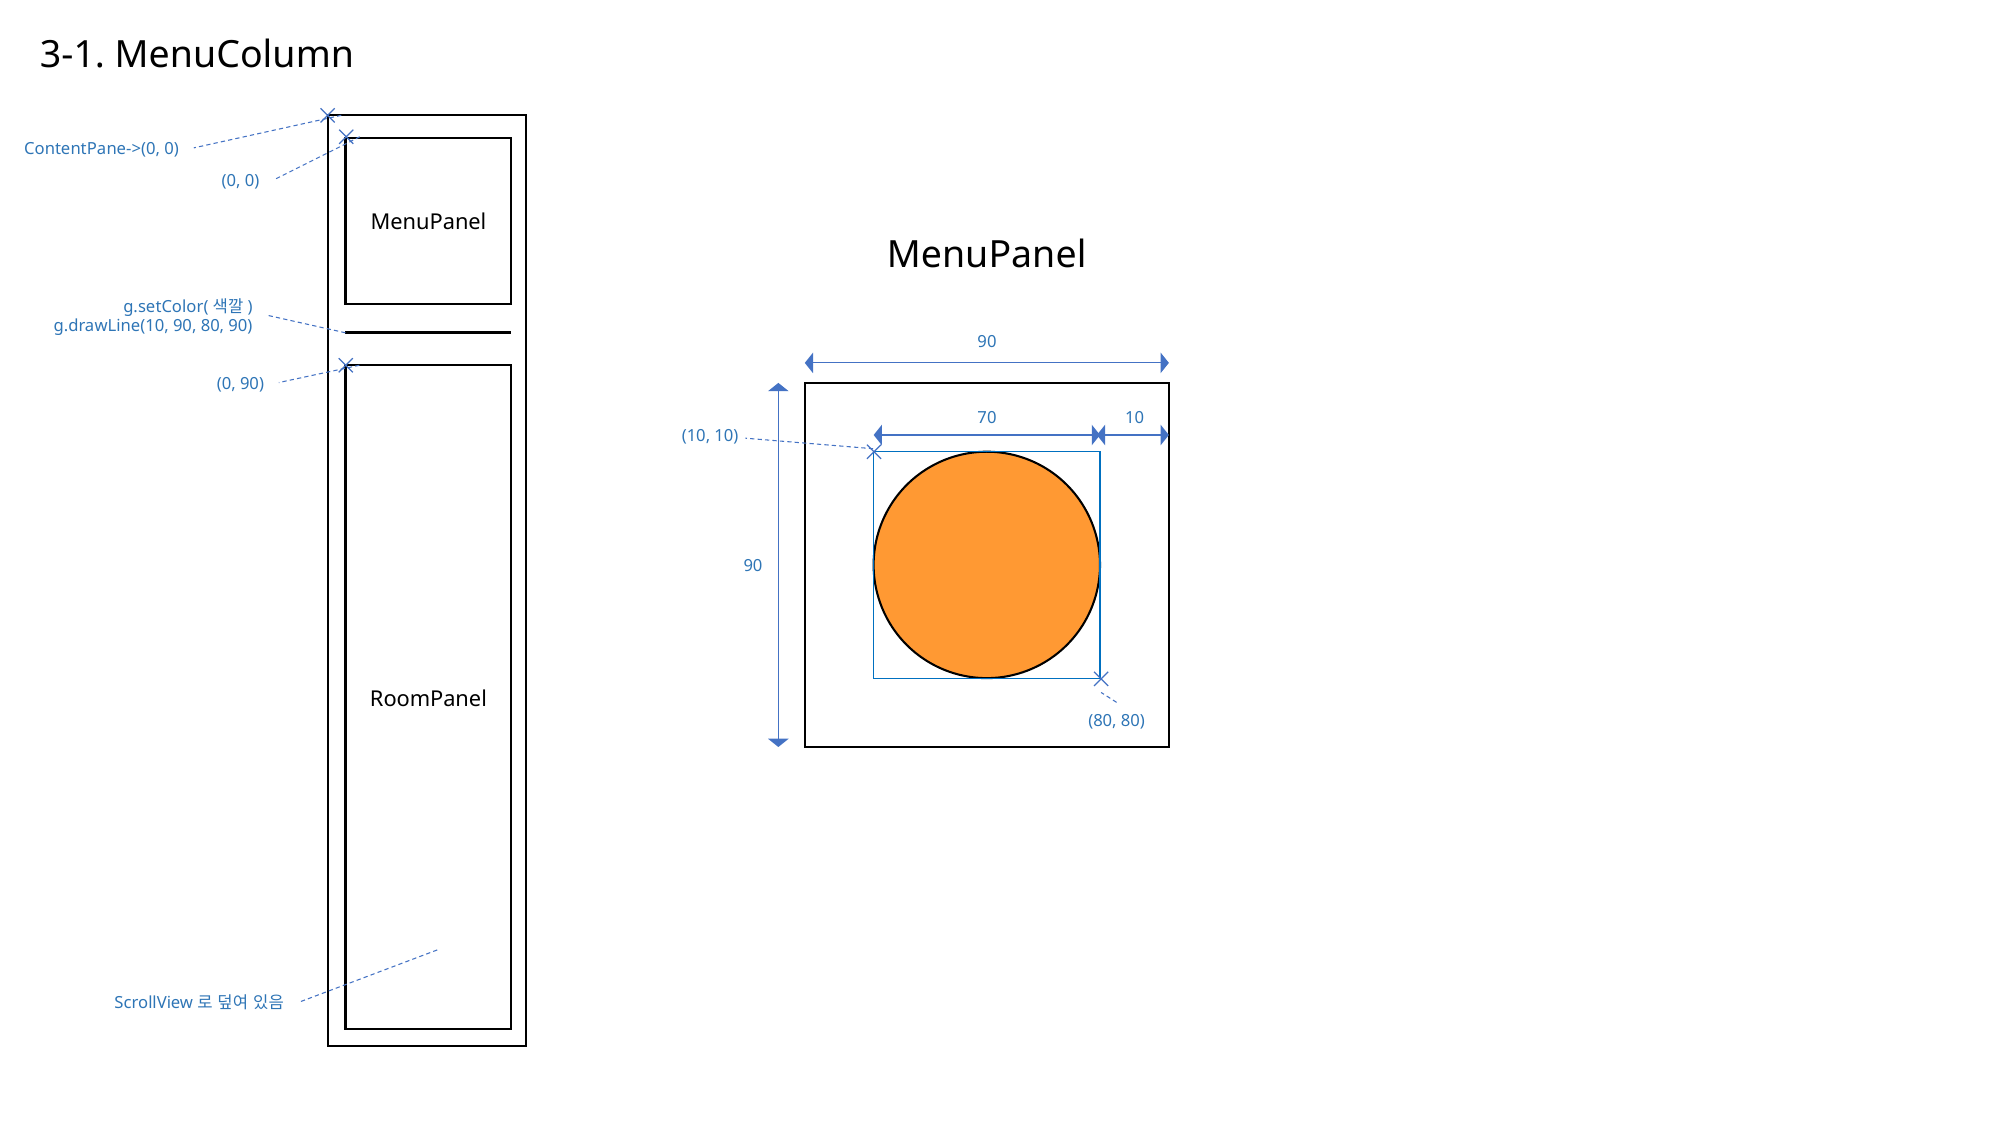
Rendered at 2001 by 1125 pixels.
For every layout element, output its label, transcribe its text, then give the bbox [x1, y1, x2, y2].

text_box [274, 143, 340, 181]
text_box 10 [1110, 399, 1159, 434]
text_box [266, 315, 346, 333]
text_box [865, 442, 884, 461]
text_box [194, 122, 321, 149]
text_box (0, 90) [201, 365, 279, 400]
text_box (80, 80) [1073, 702, 1160, 737]
text_box 90 [728, 547, 778, 582]
text_box [872, 451, 1101, 679]
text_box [327, 115, 527, 1047]
text_box (10, 10) [666, 417, 754, 452]
text_box g.setColor(색깔) g.drawLine(10, 90, 80, 90) [38, 287, 268, 343]
text_box [318, 106, 337, 125]
text_box 3-1. MenuColumn [25, 22, 374, 83]
text_box 90 [962, 323, 1012, 359]
text_box (0, 0) [206, 162, 275, 198]
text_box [301, 949, 438, 1003]
text_box [804, 382, 1170, 748]
text_box MenuPanel [872, 223, 1102, 283]
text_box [1108, 685, 1117, 703]
text_box ScrollView로 덮여 있음 [99, 984, 299, 1020]
text_box 70 [962, 399, 1012, 434]
text_box ContentPane->(0, 0) [9, 130, 194, 166]
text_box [745, 438, 874, 449]
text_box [279, 372, 339, 383]
text_box [1092, 669, 1111, 688]
